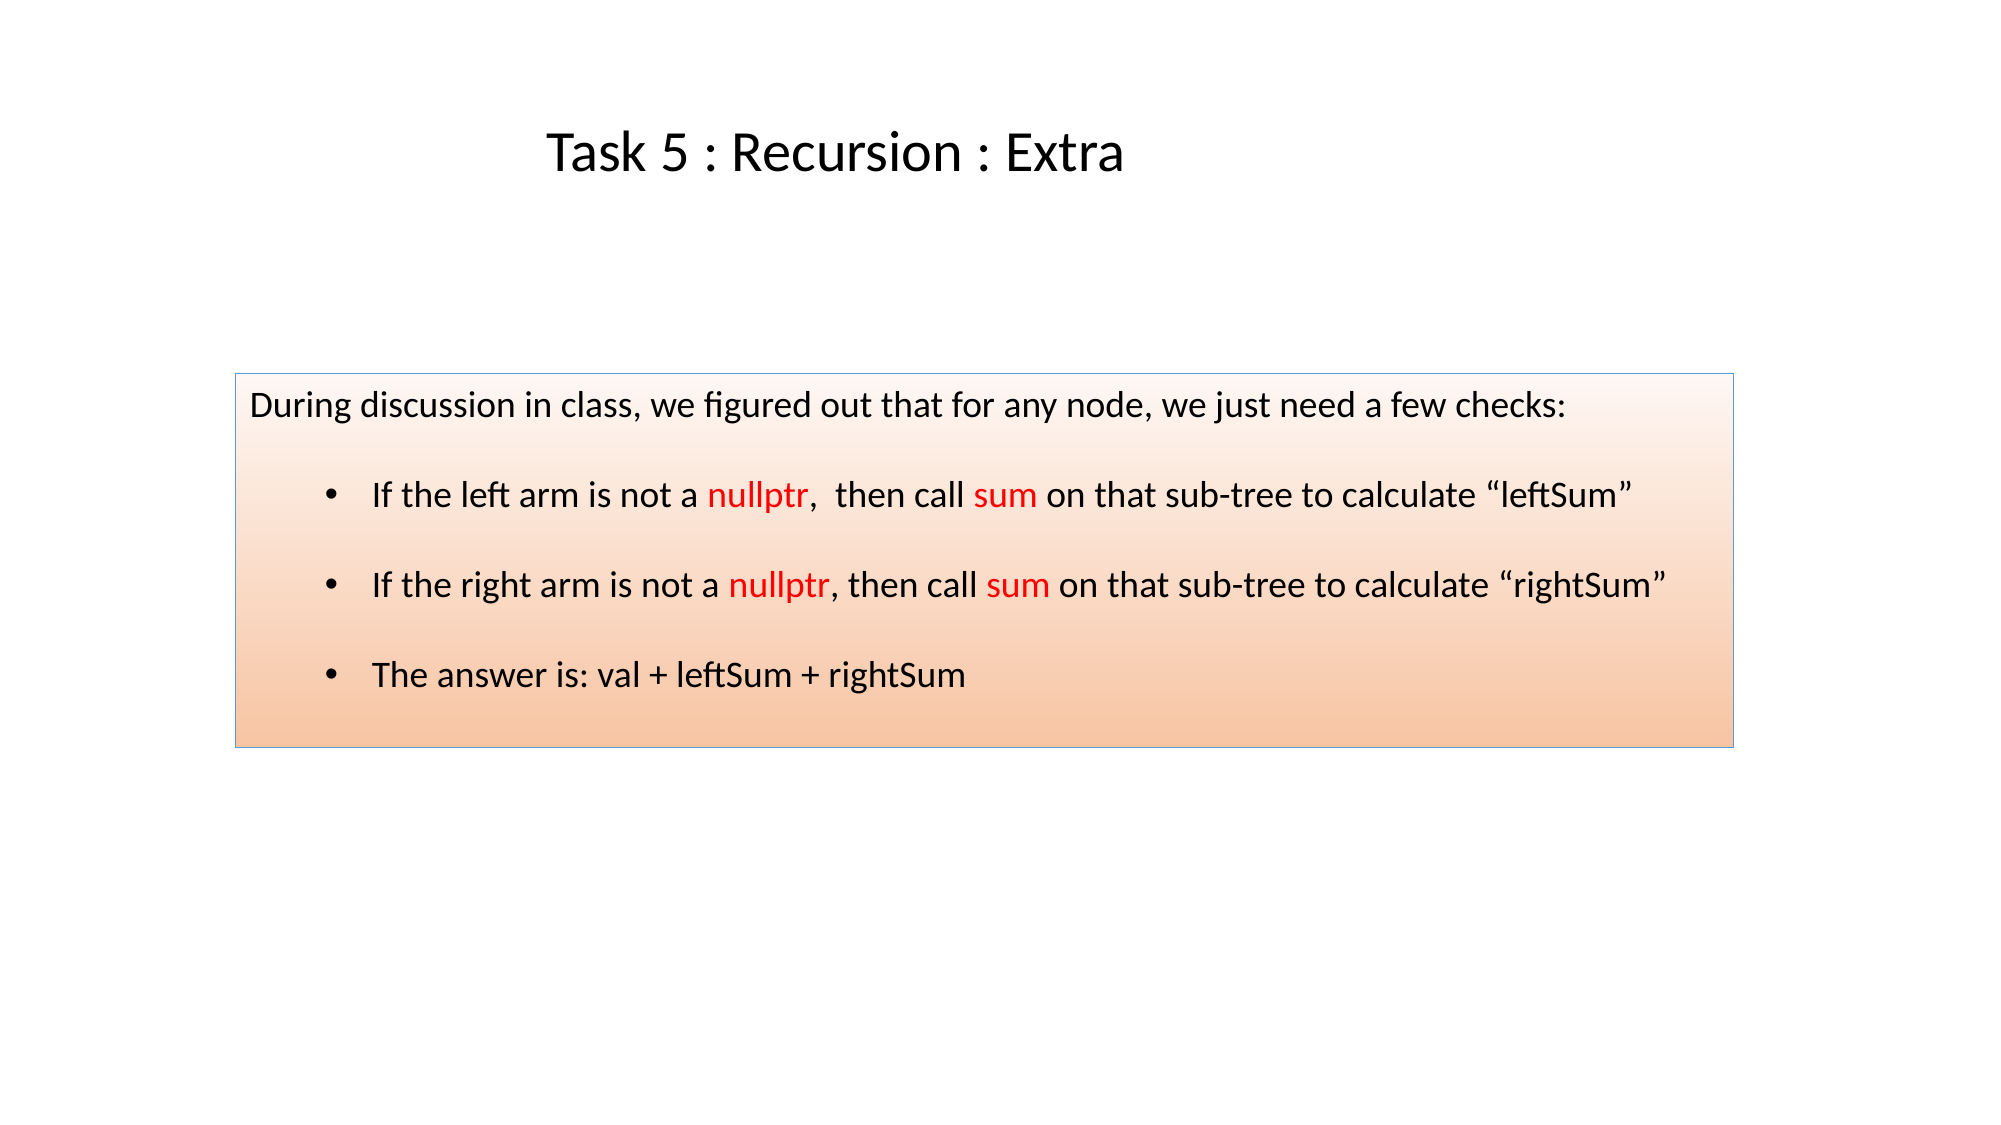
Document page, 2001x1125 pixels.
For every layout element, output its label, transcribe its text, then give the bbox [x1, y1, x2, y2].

text_box During discussion in class, we figured out that for any node, we just need a few checks: If the left arm is not a nullptr, then call sum on that sub-tree to calculate “leftSum” If the right arm is not a nullptr, then call sum on that sub-tree to calculate “rightSum” The answer is: val + leftSum + rightSum [235, 373, 1734, 748]
text_box Task 5 : Recursion : Extra [531, 105, 1652, 190]
